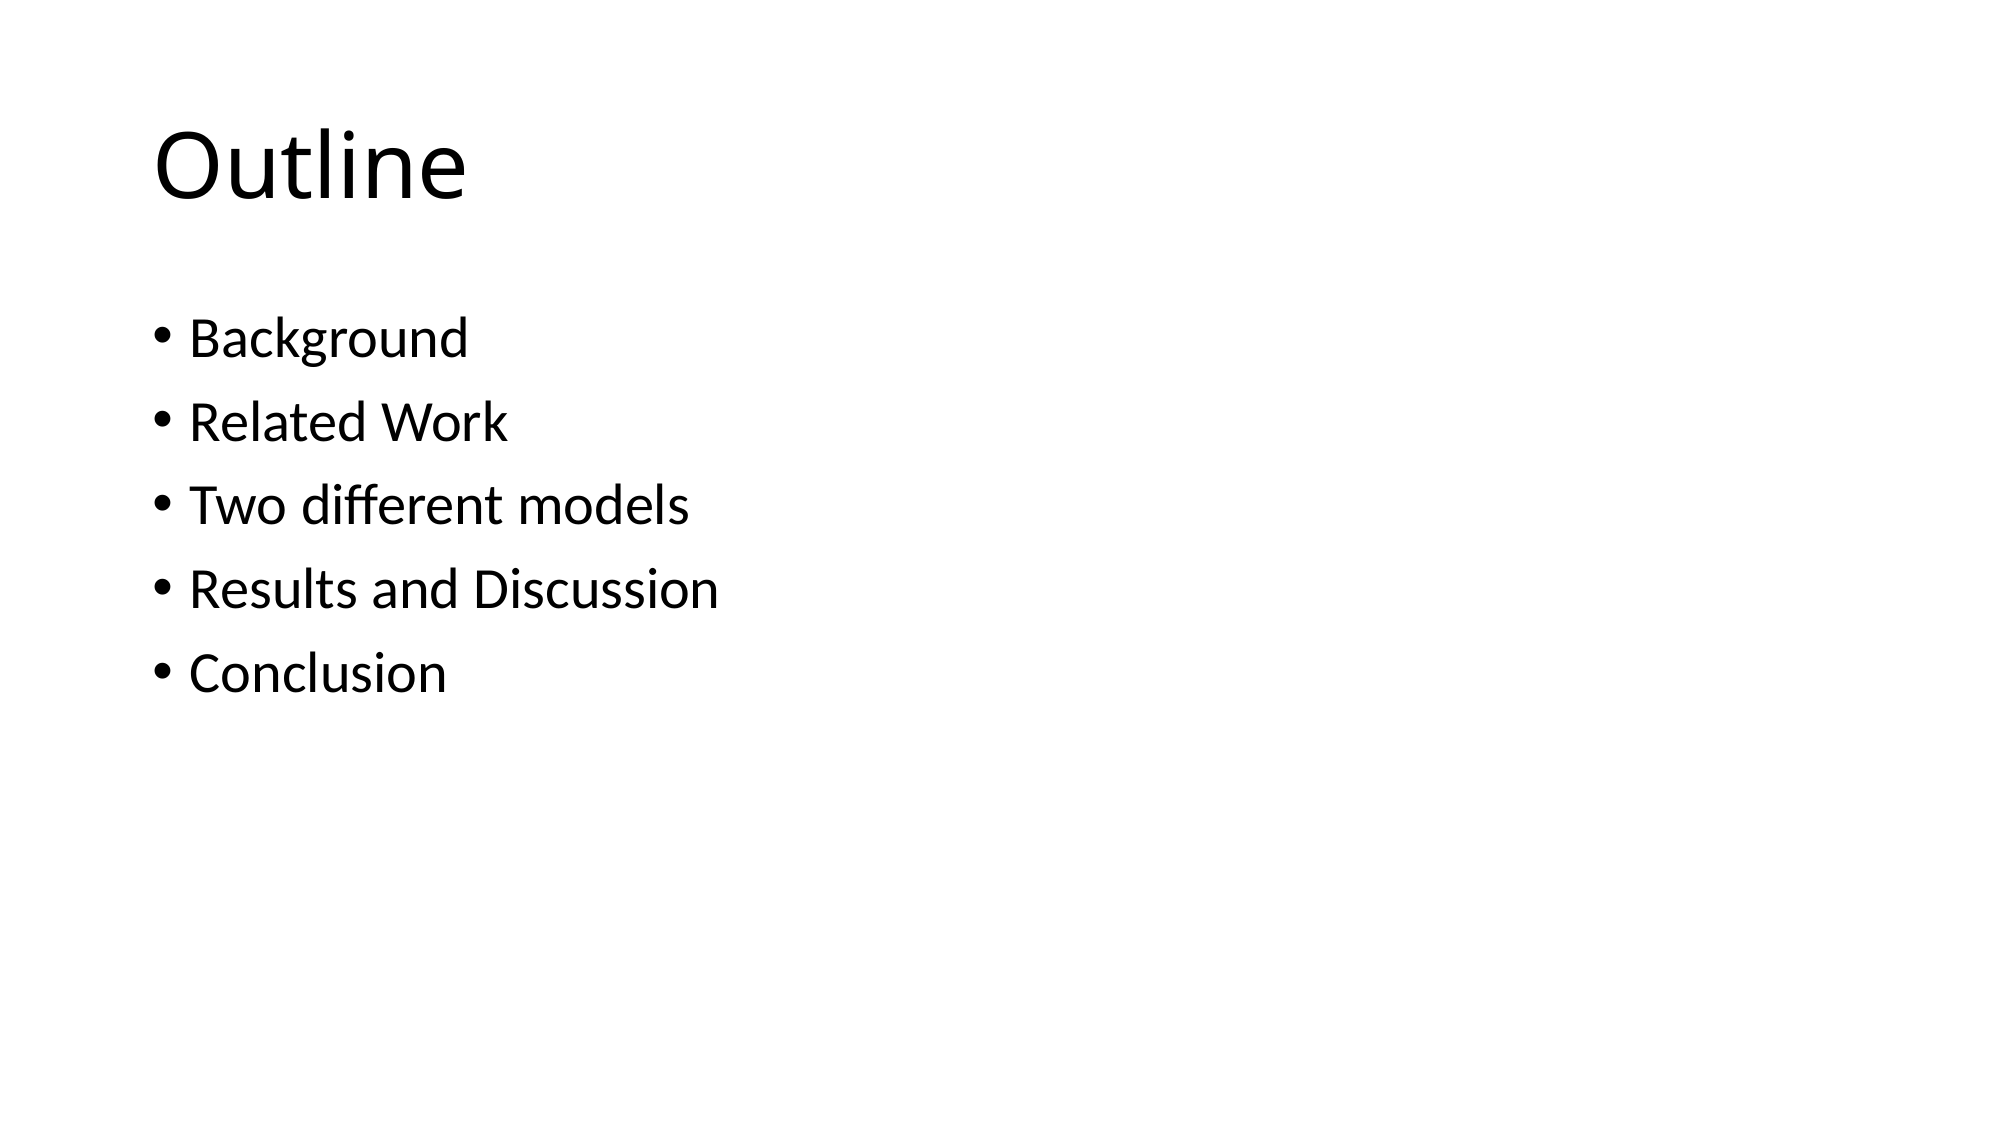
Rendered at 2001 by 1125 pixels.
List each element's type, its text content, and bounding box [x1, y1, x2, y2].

list Background Related Work Two different models Results and Discussion Conclusion [137, 299, 1863, 1014]
title Outline [137, 59, 1863, 278]
